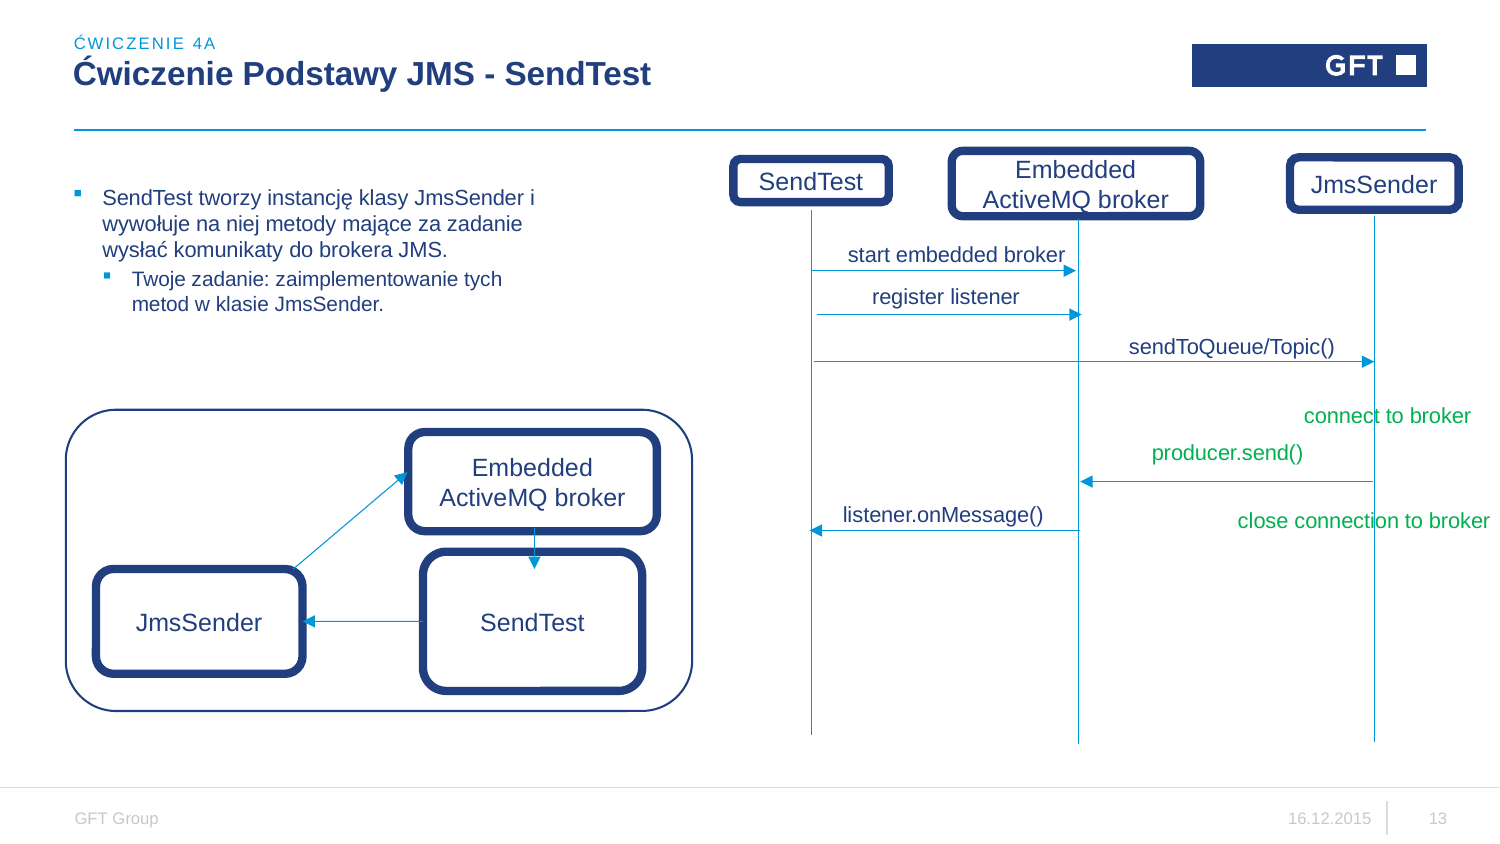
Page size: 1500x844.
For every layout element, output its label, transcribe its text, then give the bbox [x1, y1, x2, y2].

text_box producer.send() [1151, 438, 1304, 466]
text_box connect to broker [1375, 401, 1472, 428]
list SendTest tworzy instancję klasy JmsSender i wywołuje na niej metody mające za zadanie wysłać komunikaty do brokera JMS. Twoje zadanie: zaimplementowanie tych metod w klasie JmsSender. [72, 183, 563, 383]
text_box sendToQueue/Topic() [1129, 332, 1336, 359]
text_box JmsSender [1288, 156, 1460, 211]
title Ćwiczenie Podstawy JMS - SendTest [72, 56, 1171, 94]
text_box [64, 408, 694, 713]
text_box listener.onMessage() [842, 500, 1045, 527]
text_box connect to broker [1303, 401, 1374, 428]
text_box close connection to broker [1237, 506, 1374, 533]
text_box close connection to broker [1375, 506, 1491, 533]
list ĆWICZENIE 4A [73, 32, 1172, 53]
text_box Embedded ActiveMQ broker [950, 149, 1202, 218]
text_box register listener [872, 282, 1021, 309]
text_box JmsSender [94, 567, 304, 675]
text_box Embedded ActiveMQ broker [407, 430, 658, 533]
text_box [293, 472, 408, 569]
text_box start embedded broker [847, 241, 1066, 268]
text_box SendTest [421, 550, 644, 692]
text_box SendTest [732, 157, 890, 204]
